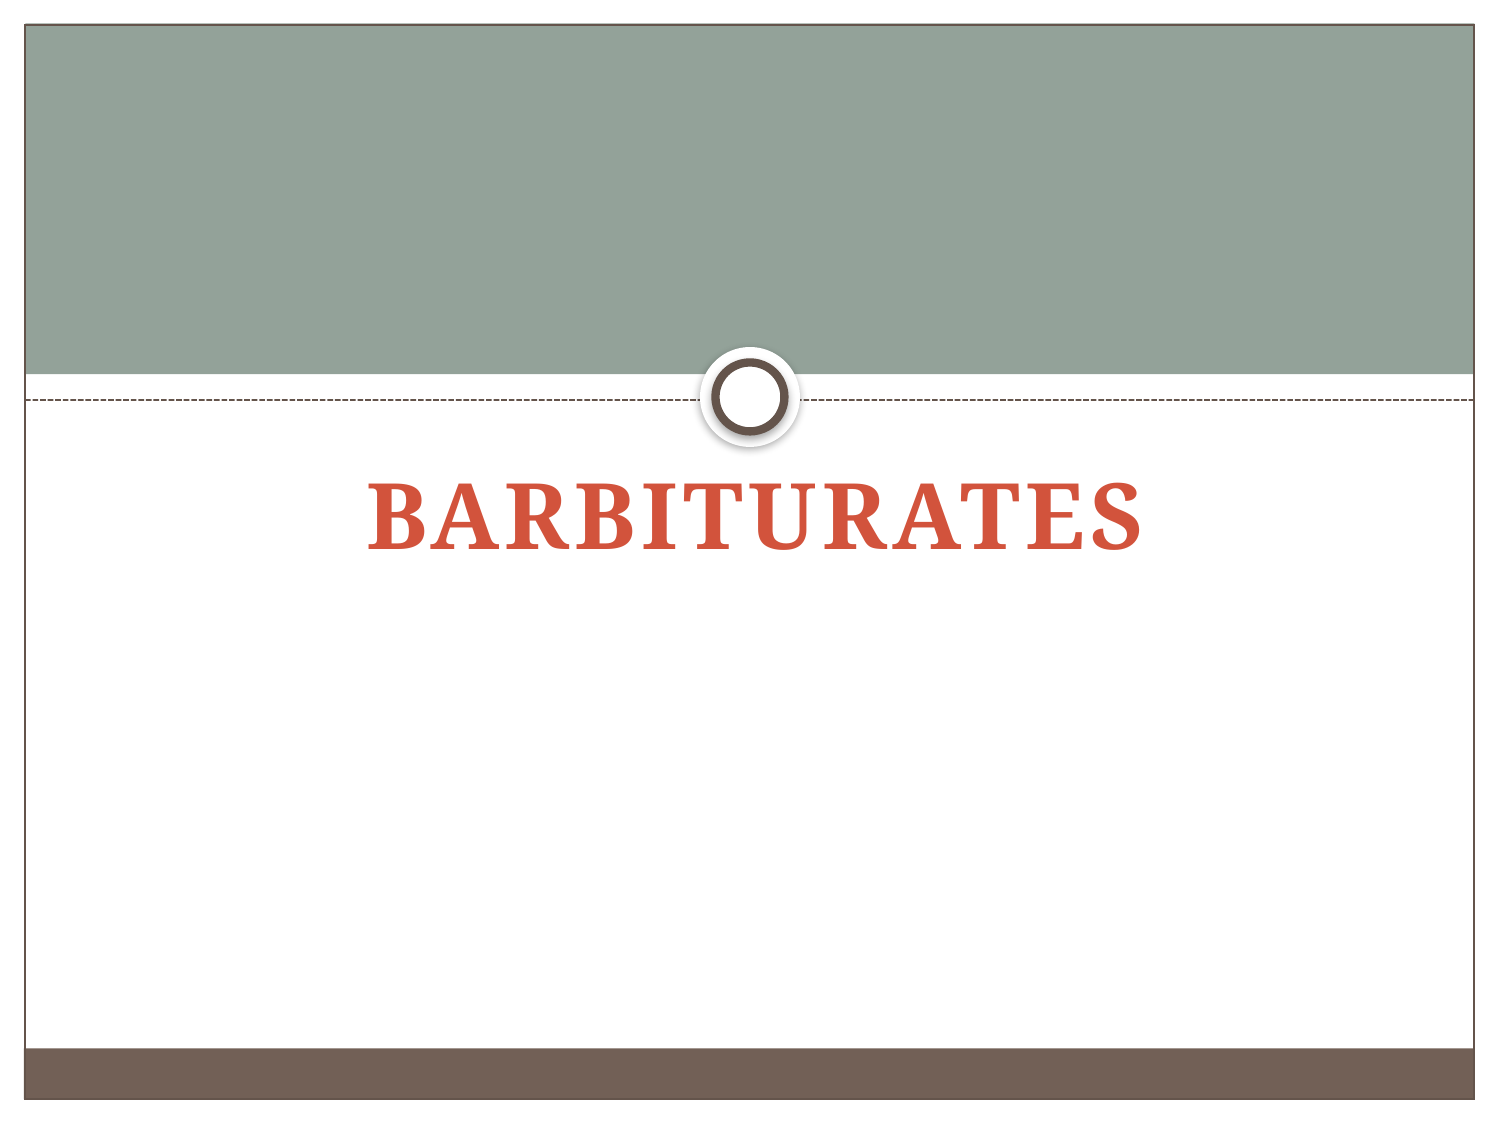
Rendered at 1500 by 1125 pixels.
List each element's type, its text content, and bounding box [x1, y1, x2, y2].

list BARBITURATES [224, 450, 1288, 725]
